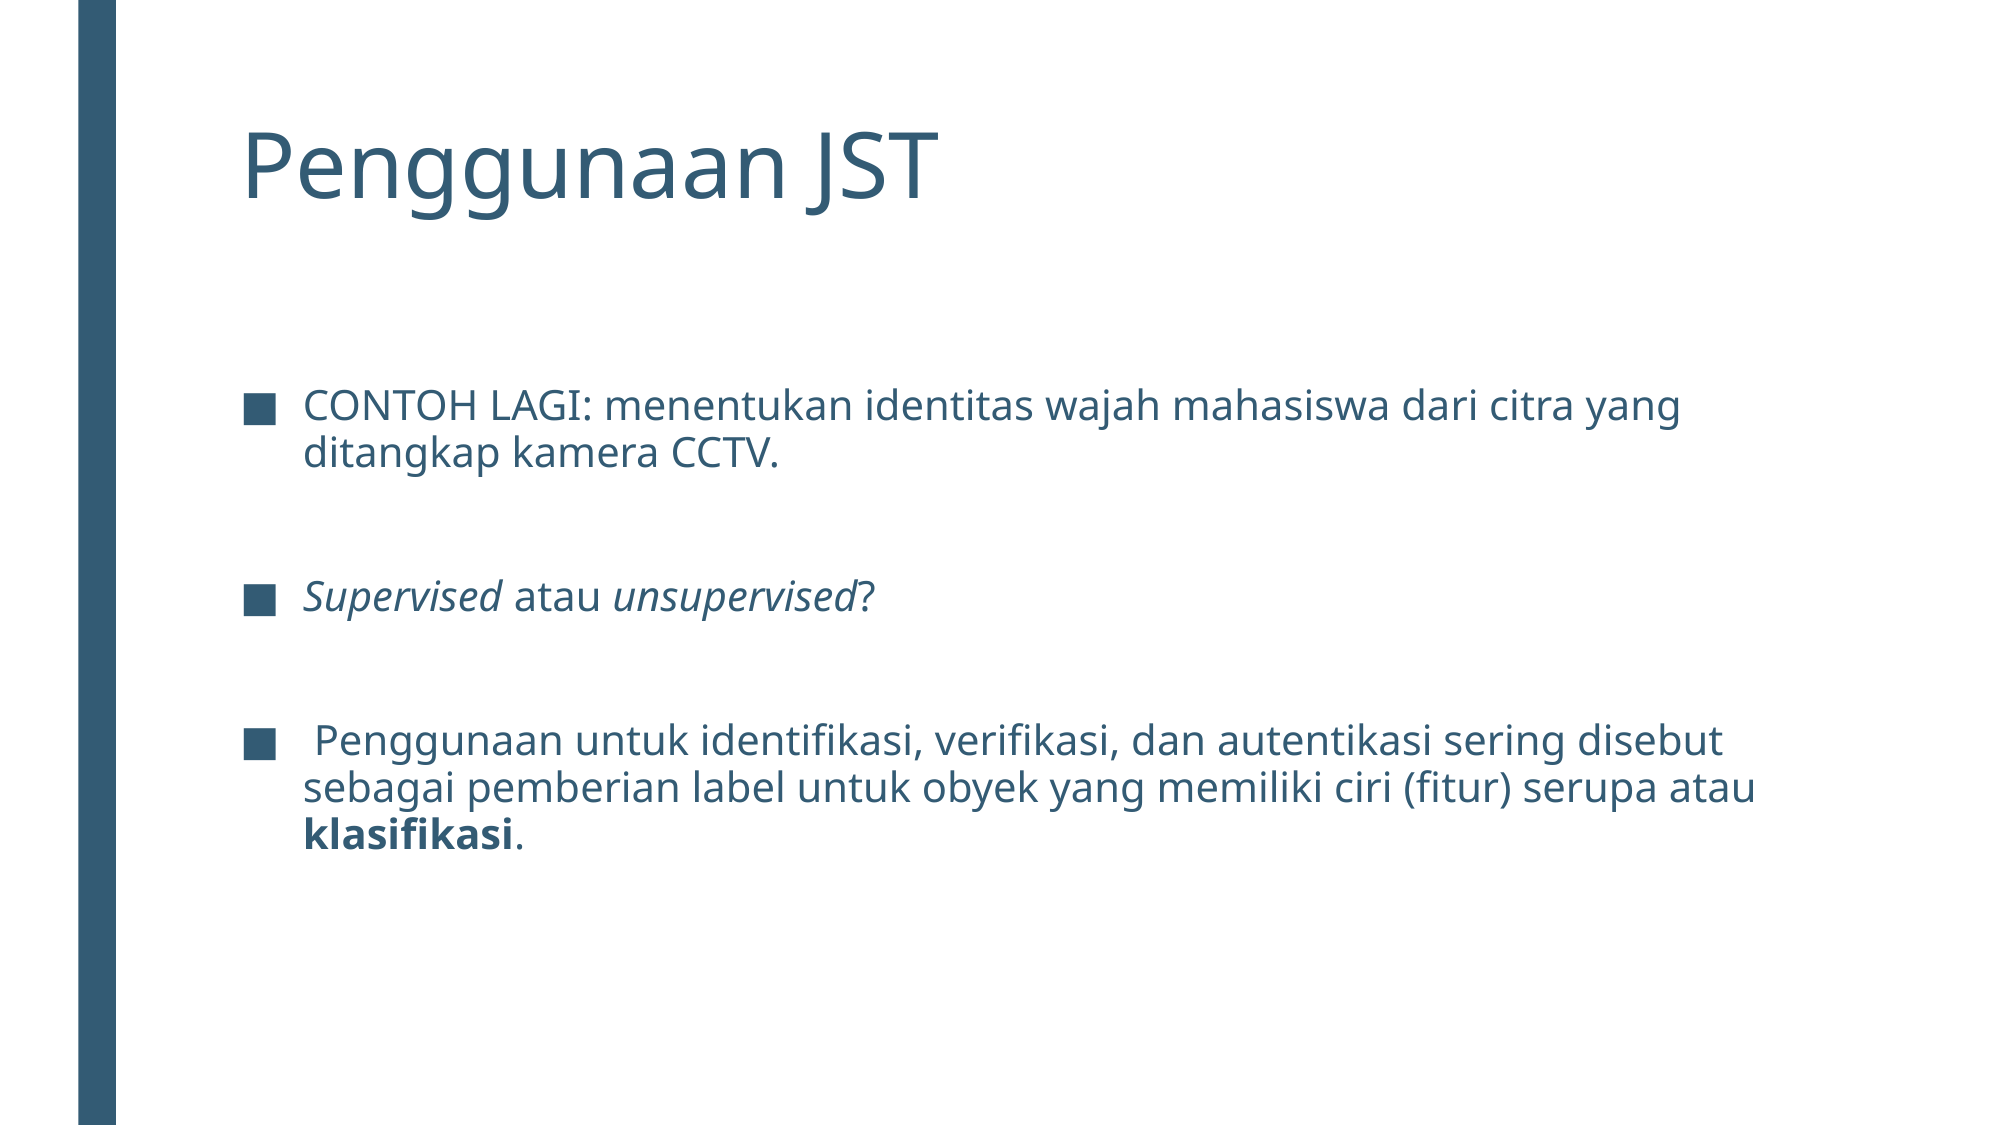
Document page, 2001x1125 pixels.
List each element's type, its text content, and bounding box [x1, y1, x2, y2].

title Penggunaan JST [225, 112, 1800, 357]
list CONTOH LAGI: menentukan identitas wajah mahasiswa dari citra yang ditangkap kamera CCTV. Supervised atau unsupervised? Penggunaan untuk identifikasi, verifikasi, dan autentikasi sering disebut sebagai pemberian label untuk obyek yang memiliki ciri (fitur) serupa atau klasifikasi. [225, 375, 1800, 963]
